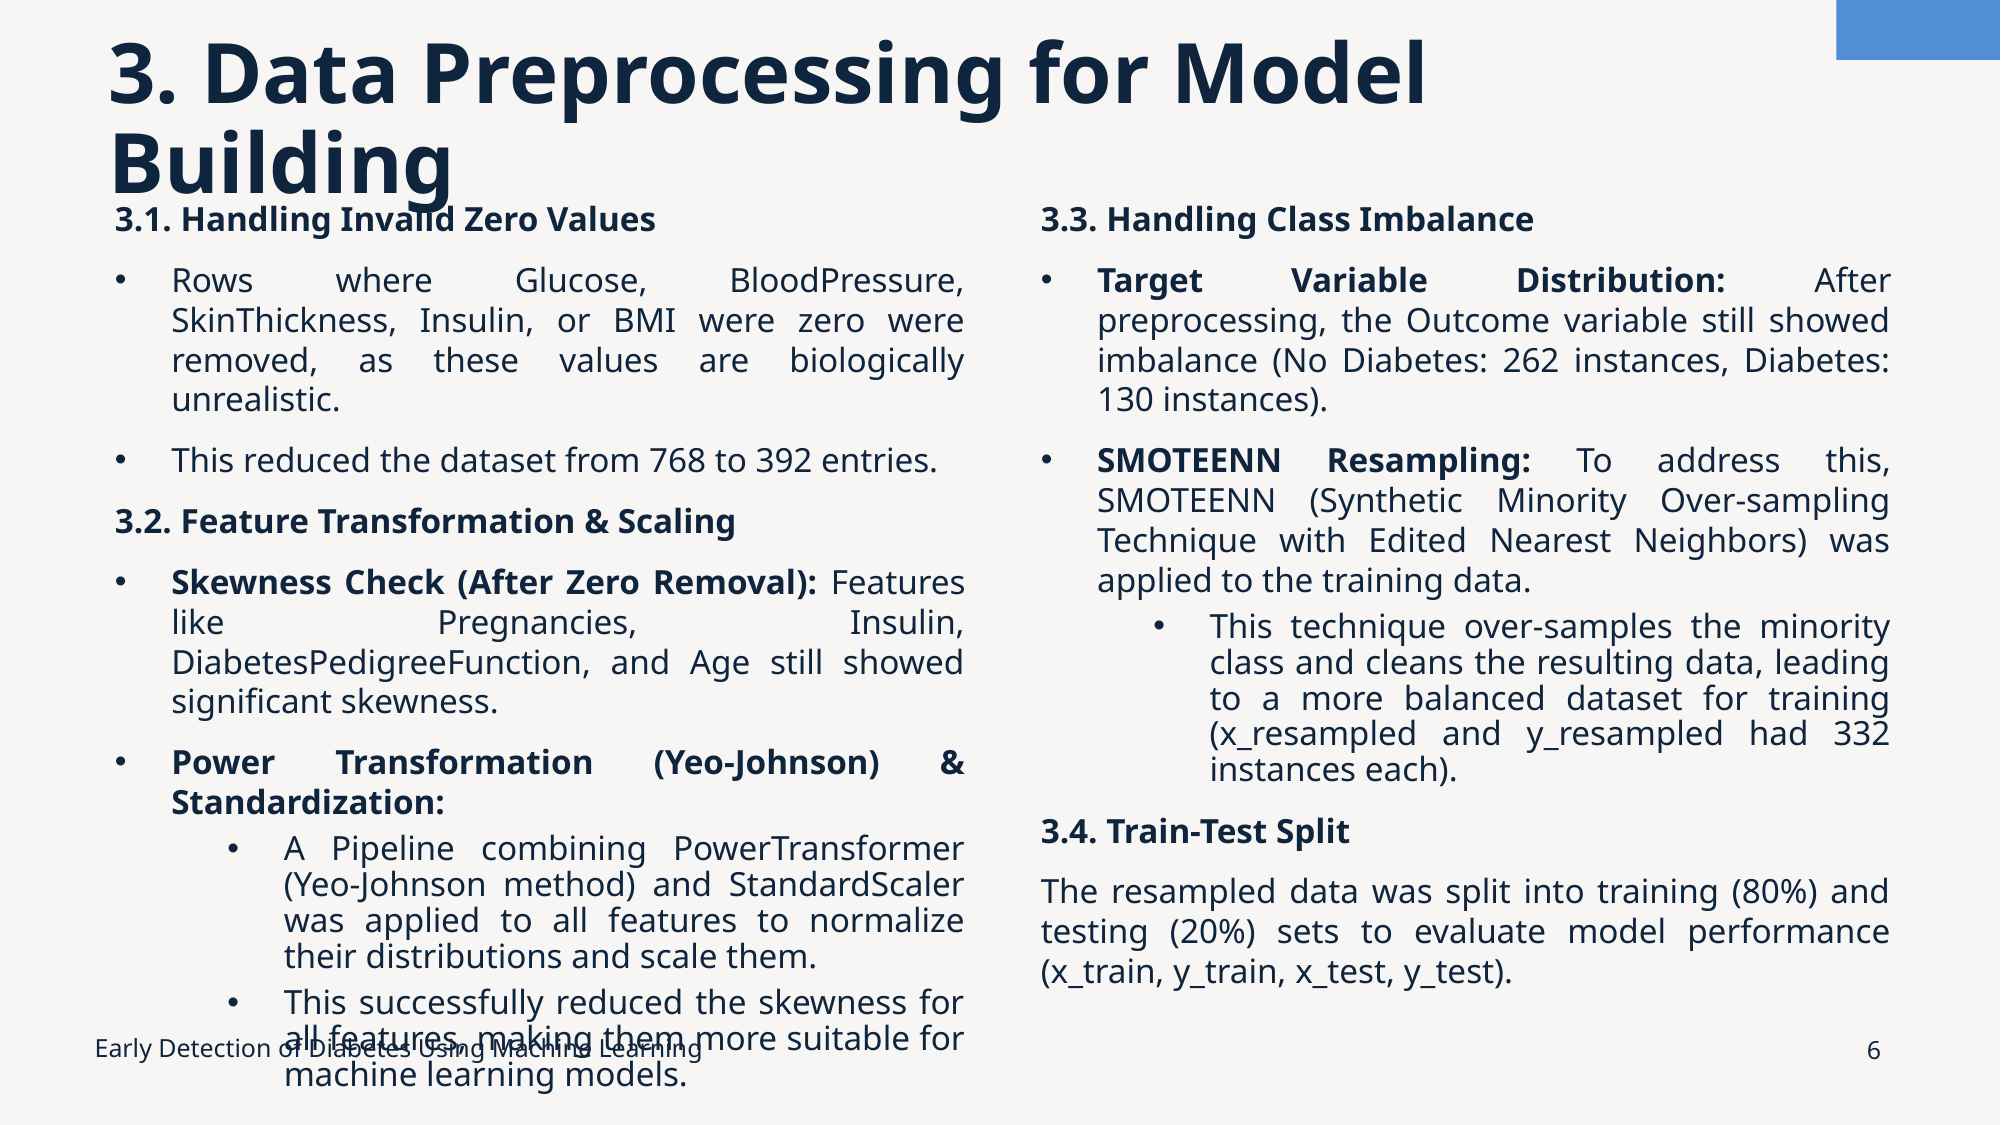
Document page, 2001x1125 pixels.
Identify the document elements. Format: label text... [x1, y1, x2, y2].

slide_number 6 [1836, 1020, 1912, 1080]
list 3.1. Handling Invalid Zero Values Rows where Glucose, BloodPressure, SkinThickness, Insulin, or BMI were zero were removed, as these values are biologically unrealistic. This reduced the dataset from 768 to 392 entries. 3.2. Feature Transformation & Scaling Skewness Check (After Zero Removal): Features like Pregnancies, Insulin, DiabetesPedigreeFunction, and Age still showed significant skewness. Power Transformation (Yeo-Johnson) & Standardization: A Pipeline combining PowerTransformer (Yeo-Johnson method) and StandardScaler was applied to all features to normalize their distributions and scale them. This successfully reduced the skewness for all features, making them more suitable for machine learning models. 3.3. Handling Class Imbalance Target Variable Distribution: After preprocessing, the Outcome variable still showed imbalance (No Diabetes: 262 instances, Diabetes: 130 instances). SMOTEENN Resampling: To address this, SMOTEENN (Synthetic Minority Over-sampling Technique with Edited Nearest Neighbors) was applied to the training data. This technique over-samples the minority class and cleans the resulting data, leading to a more balanced dataset for training (x_resampled and y_resampled had 332 instances each). 3.4. Train-Test Split The resampled data was split into training (80%) and testing (20%) sets to evaluate model performance (x_train, y_train, x_test, y_test). [99, 190, 1907, 999]
title 3. Data Preprocessing for Model Building [93, 45, 1740, 198]
text_box [1835, 0, 2000, 61]
footer Early Detection of Diabetes Using Machine Learning [79, 1020, 755, 1080]
